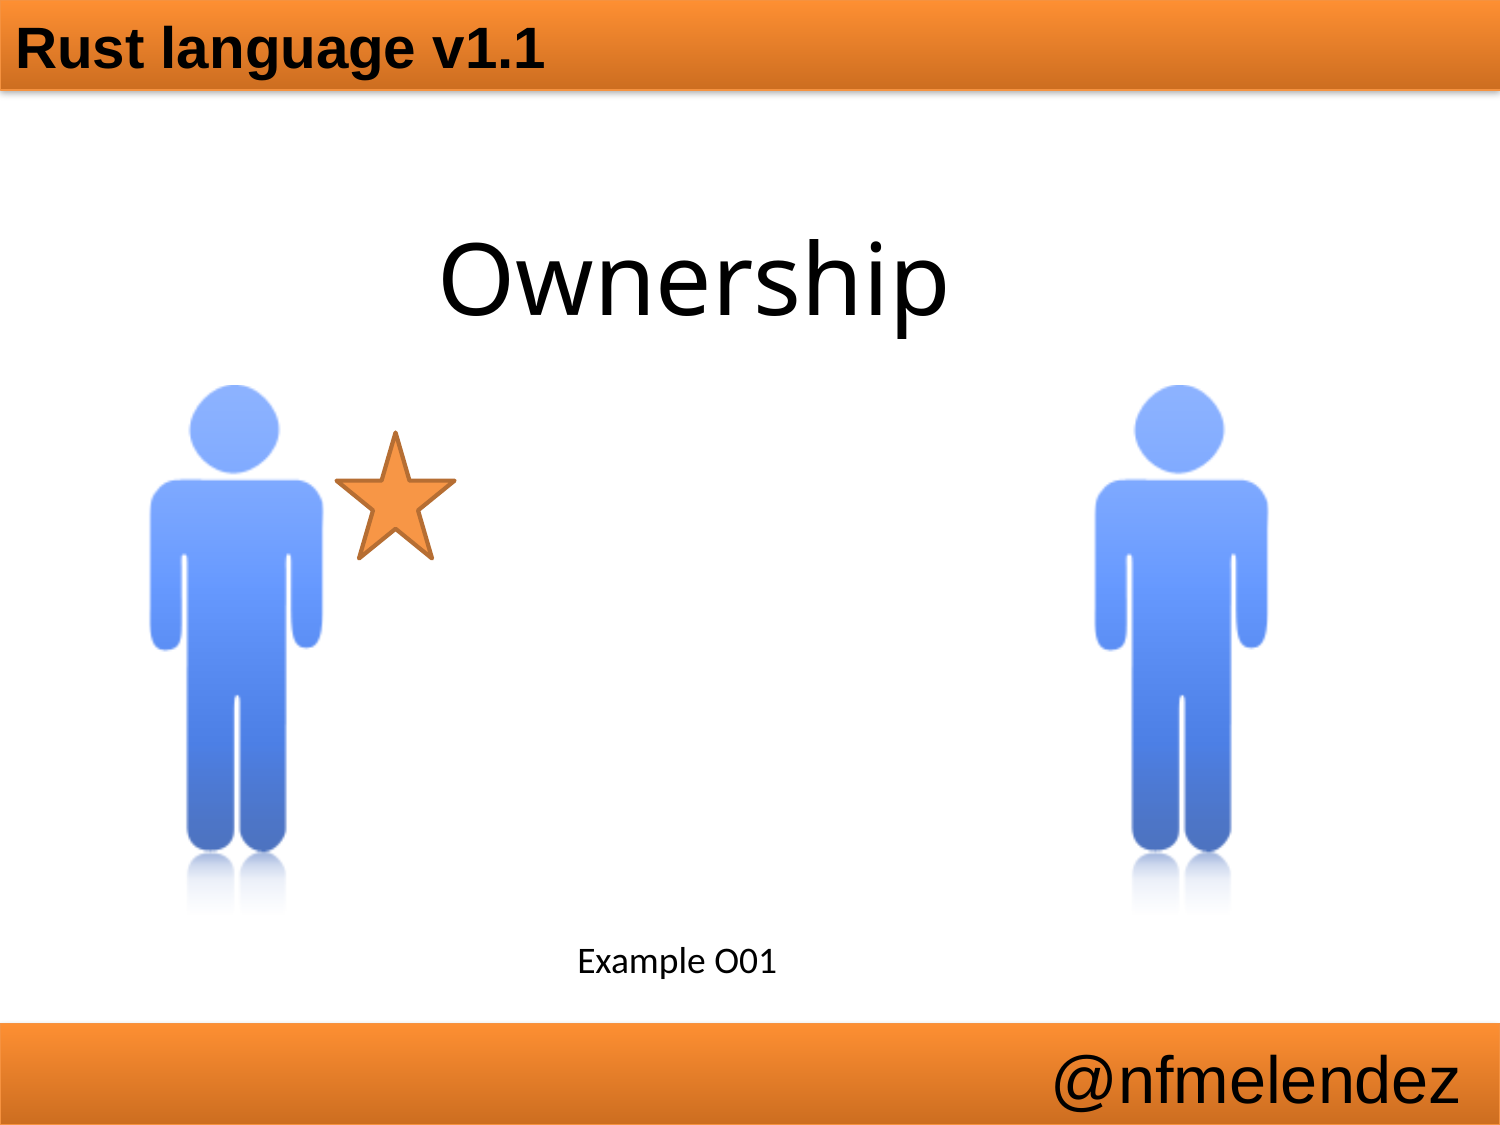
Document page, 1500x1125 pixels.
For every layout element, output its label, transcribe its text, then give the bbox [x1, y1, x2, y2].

text_box [0, 1023, 1500, 1033]
picture [0, 1033, 1500, 1125]
text_box Example O01 [562, 928, 793, 989]
text_box Rust language v1.1 [0, 0, 1500, 91]
text_box Ownership [423, 208, 966, 343]
picture [0, 385, 504, 919]
picture [915, 385, 1449, 919]
